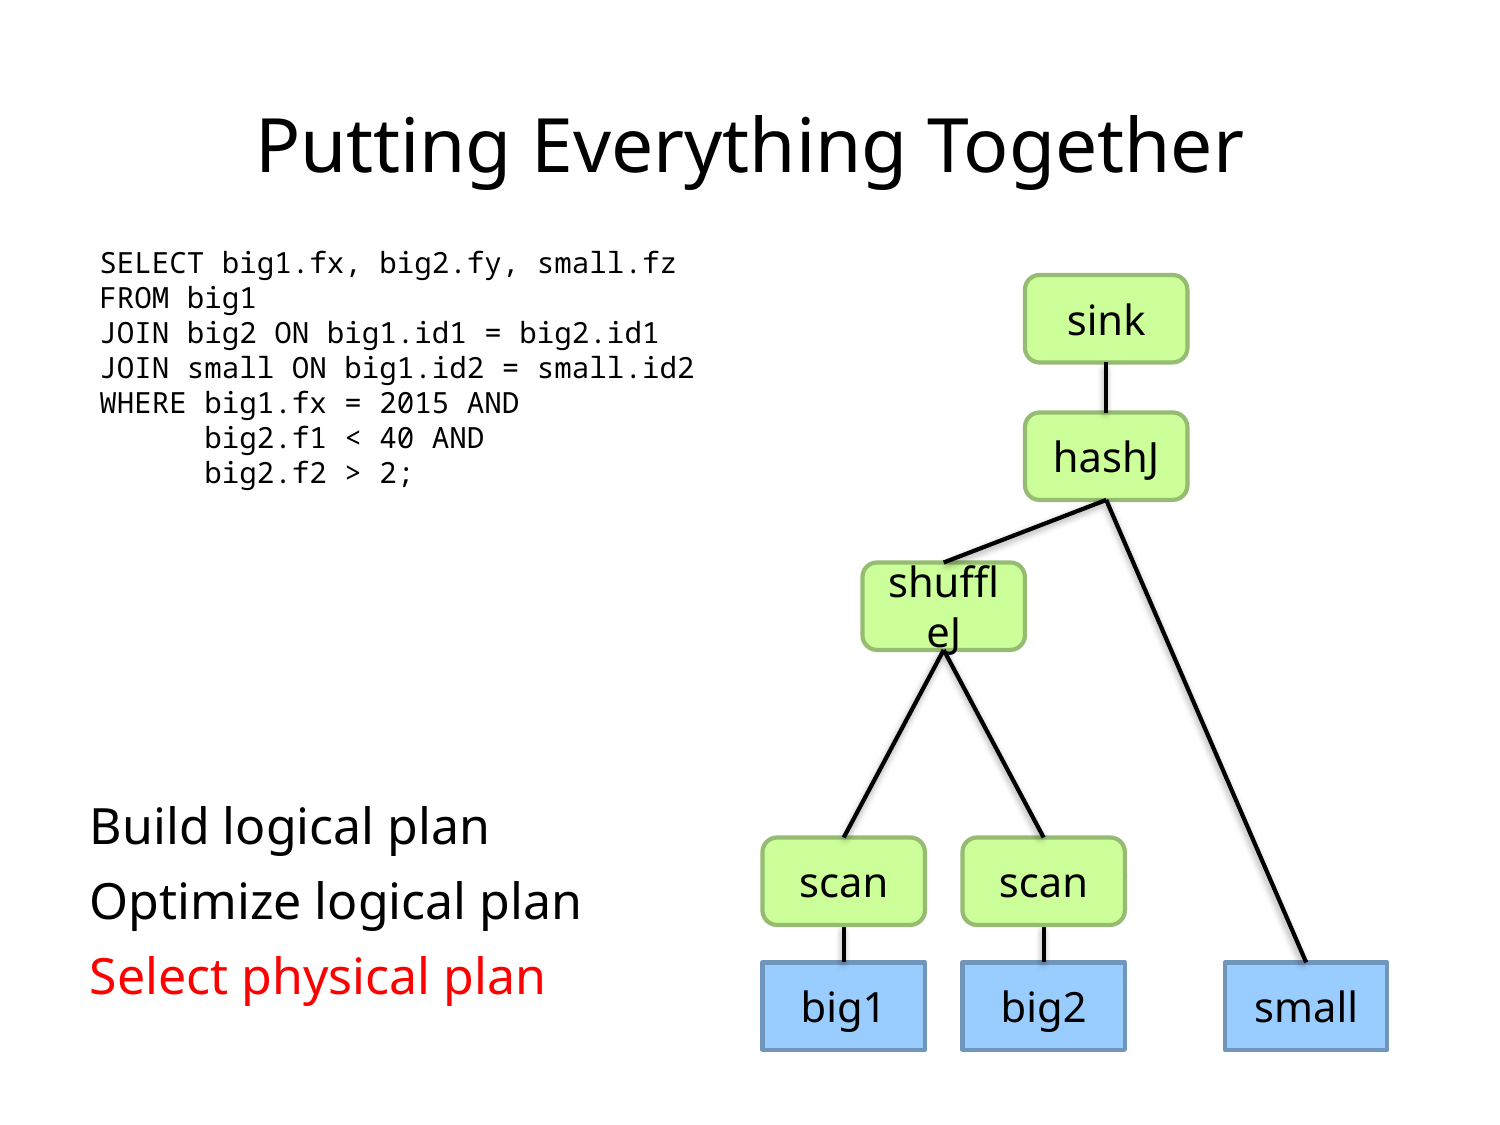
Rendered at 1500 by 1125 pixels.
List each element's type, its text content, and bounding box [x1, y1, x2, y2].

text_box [1106, 499, 1307, 963]
text_box hashJ [1022, 410, 1190, 498]
text_box Optimize logical plan [74, 861, 613, 936]
text_box scan [960, 835, 1100, 928]
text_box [943, 649, 1044, 838]
text_box Select physical plan [74, 936, 613, 1012]
text_box small [1223, 960, 1389, 1052]
text_box sink [1022, 272, 1190, 365]
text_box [943, 499, 1104, 563]
text_box big2 [960, 960, 1127, 1052]
text_box shuffleJ [860, 560, 1028, 648]
text_box SELECT big1.fx, big2.fy, small.fz FROM big1 JOIN big2 ON big1.id1 = big2.id1 JOIN small ON big1.id2 = small.id2 WHERE big1.fx = 2015 AND big2.f1 < 40 AND big2.f2 > 2; [84, 237, 710, 497]
text_box scan [760, 835, 928, 928]
text_box Build logical plan [75, 787, 563, 861]
text_box big1 [760, 960, 927, 1052]
text_box Putting Everything Together [0, 90, 1500, 203]
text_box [843, 649, 942, 838]
